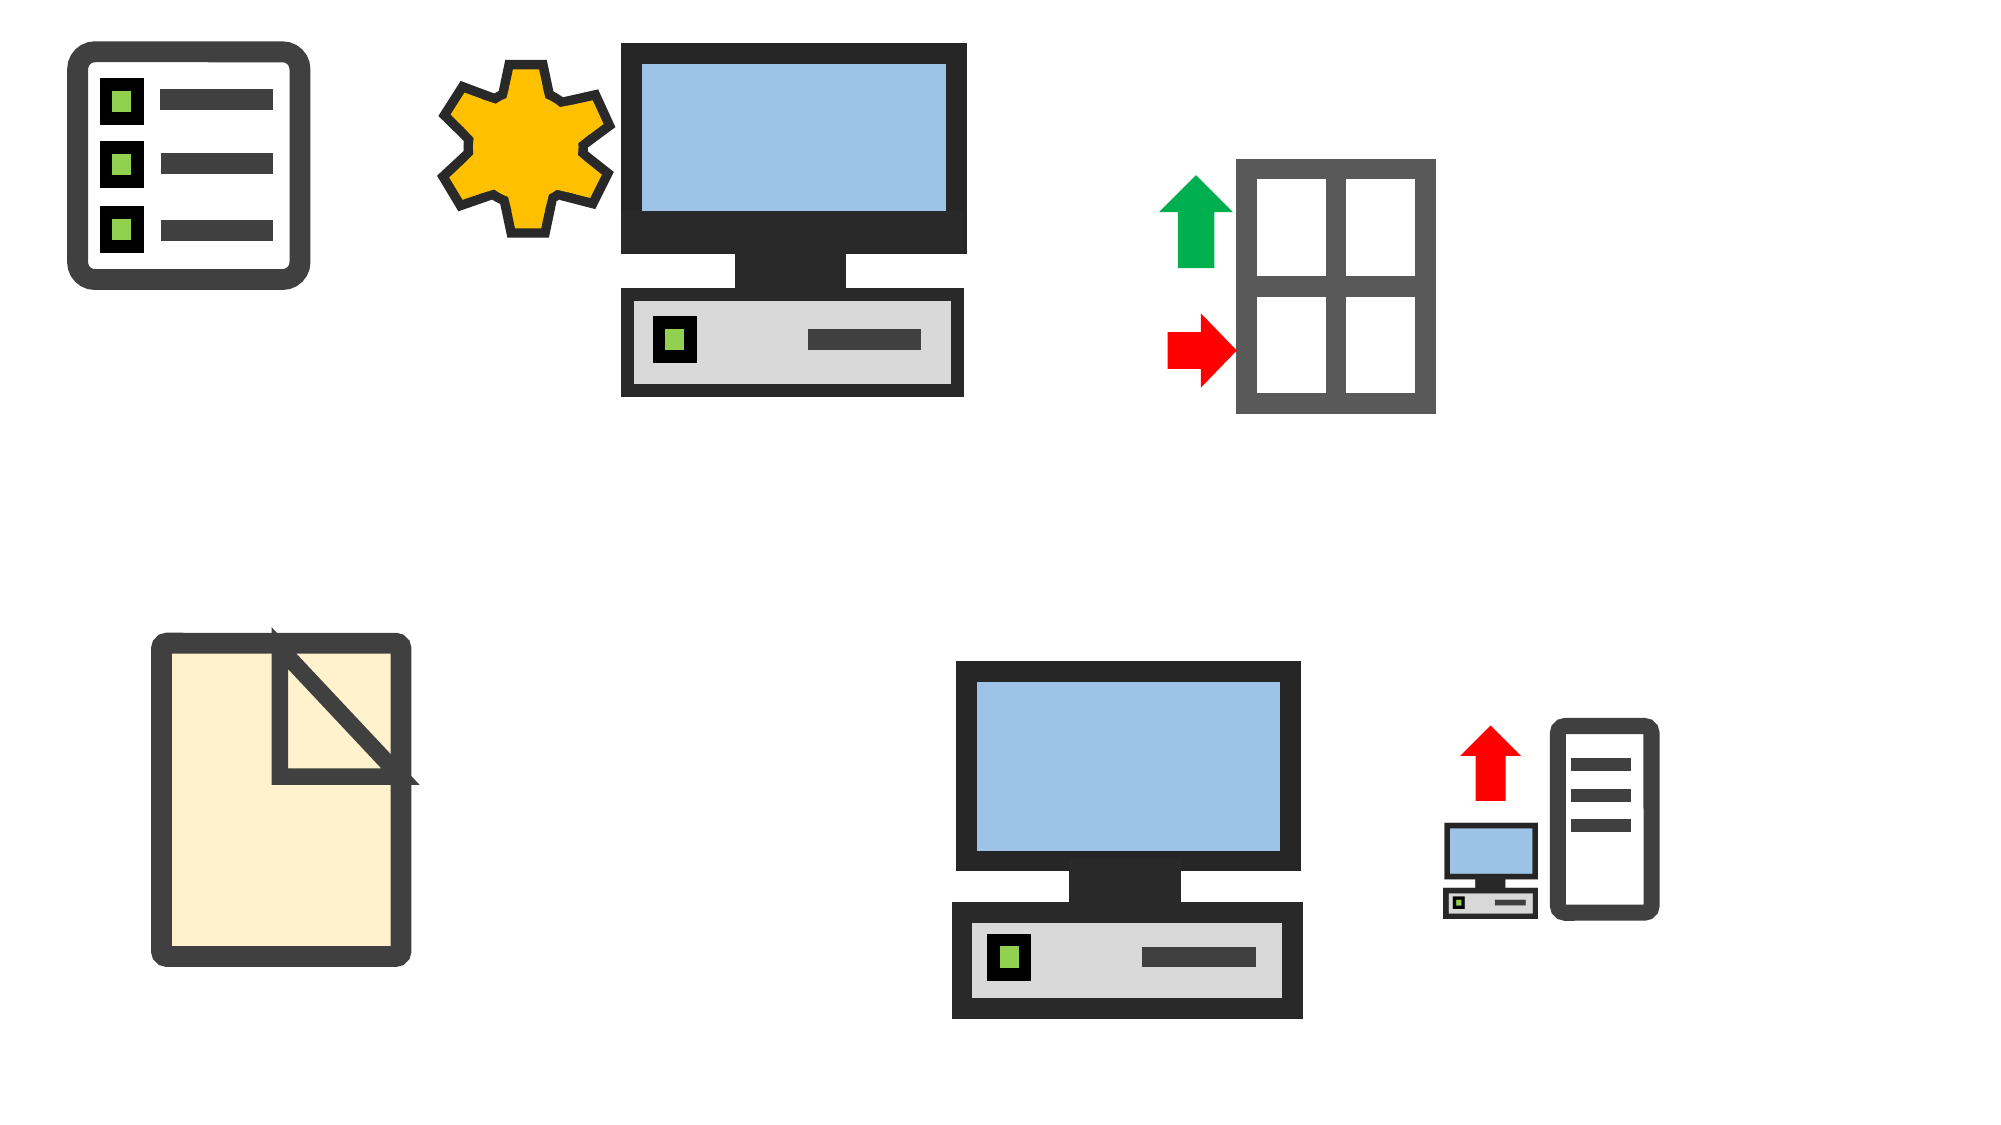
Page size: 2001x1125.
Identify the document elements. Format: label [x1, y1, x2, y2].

text_box [1167, 313, 1237, 388]
text_box [1246, 287, 1426, 405]
text_box [1460, 725, 1521, 801]
text_box [1557, 725, 1652, 913]
text_box [77, 51, 300, 280]
text_box [1159, 175, 1234, 269]
text_box [1337, 168, 1426, 286]
text_box [1246, 168, 1336, 286]
text_box [958, 211, 963, 252]
text_box [961, 671, 1293, 1009]
text_box [627, 53, 958, 391]
text_box [621, 211, 627, 252]
picture [1443, 822, 1538, 919]
text_box [160, 642, 403, 958]
text_box [278, 645, 403, 778]
text_box [448, 64, 605, 233]
